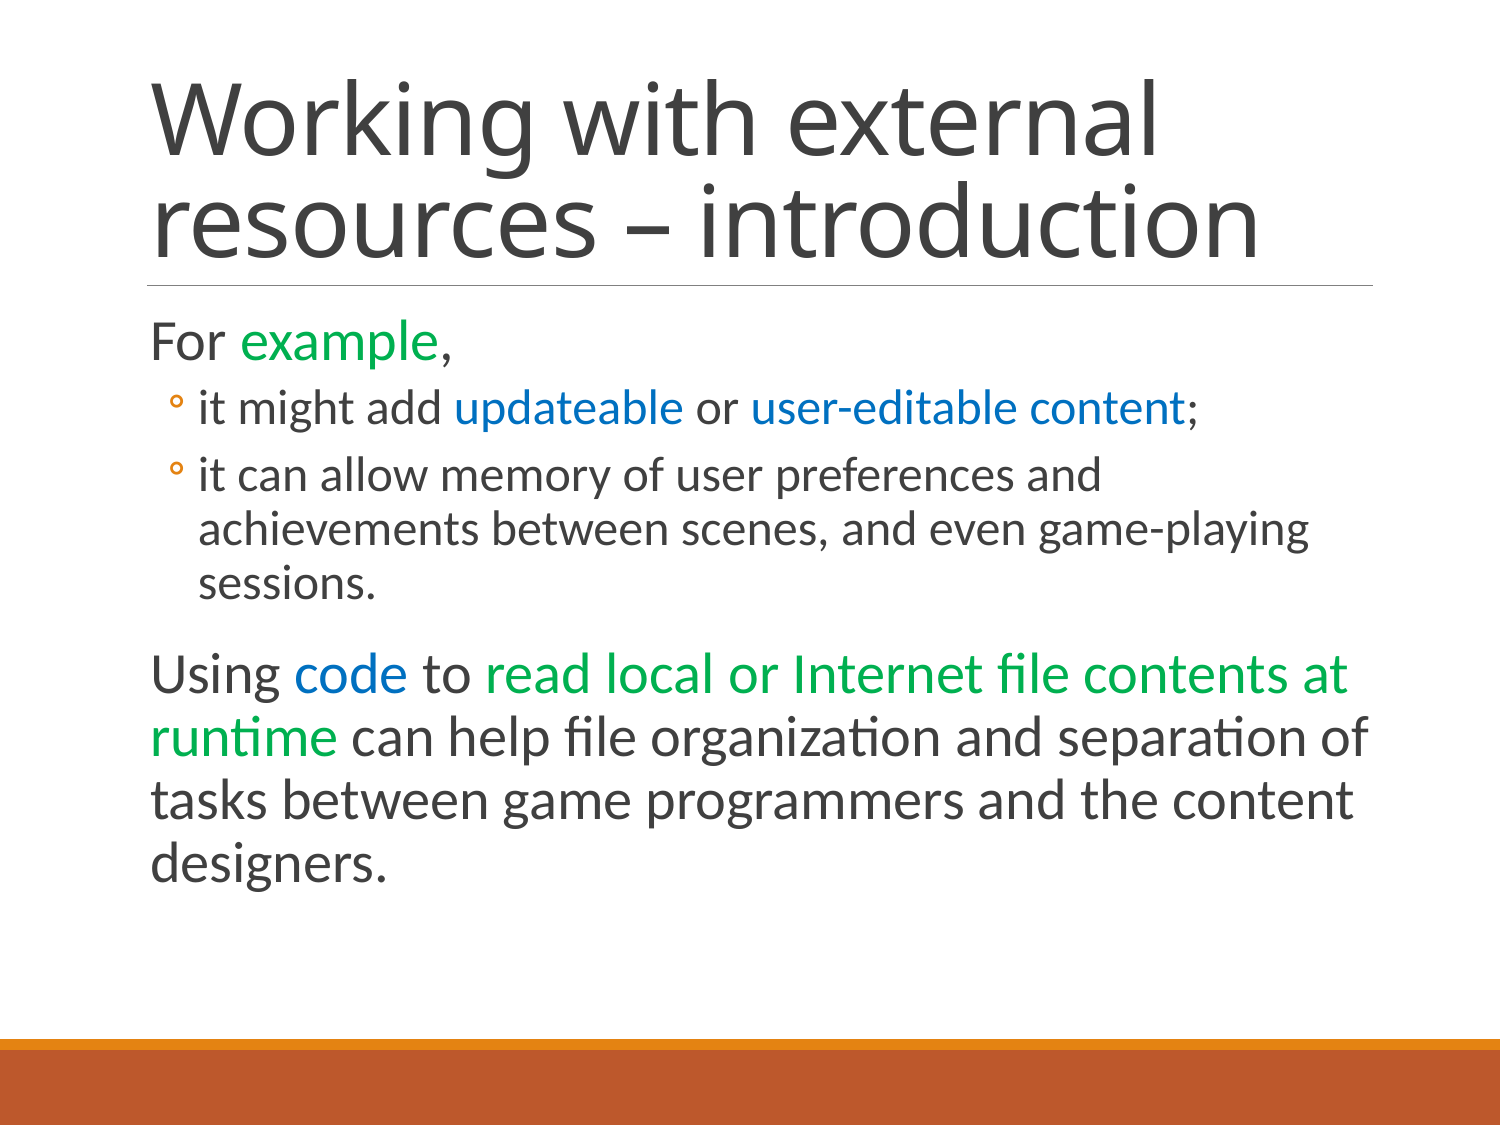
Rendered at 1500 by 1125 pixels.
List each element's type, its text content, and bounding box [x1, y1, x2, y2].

list For example, it might add updateable or user-editable content; it can allow memory of user preferences and achievements between scenes, and even game-playing sessions. Using code to read local or Internet file contents at runtime can help file organization and separation of tasks between game programmers and the content designers. [135, 302, 1373, 963]
title Working with external resources – introduction [135, 47, 1373, 285]
